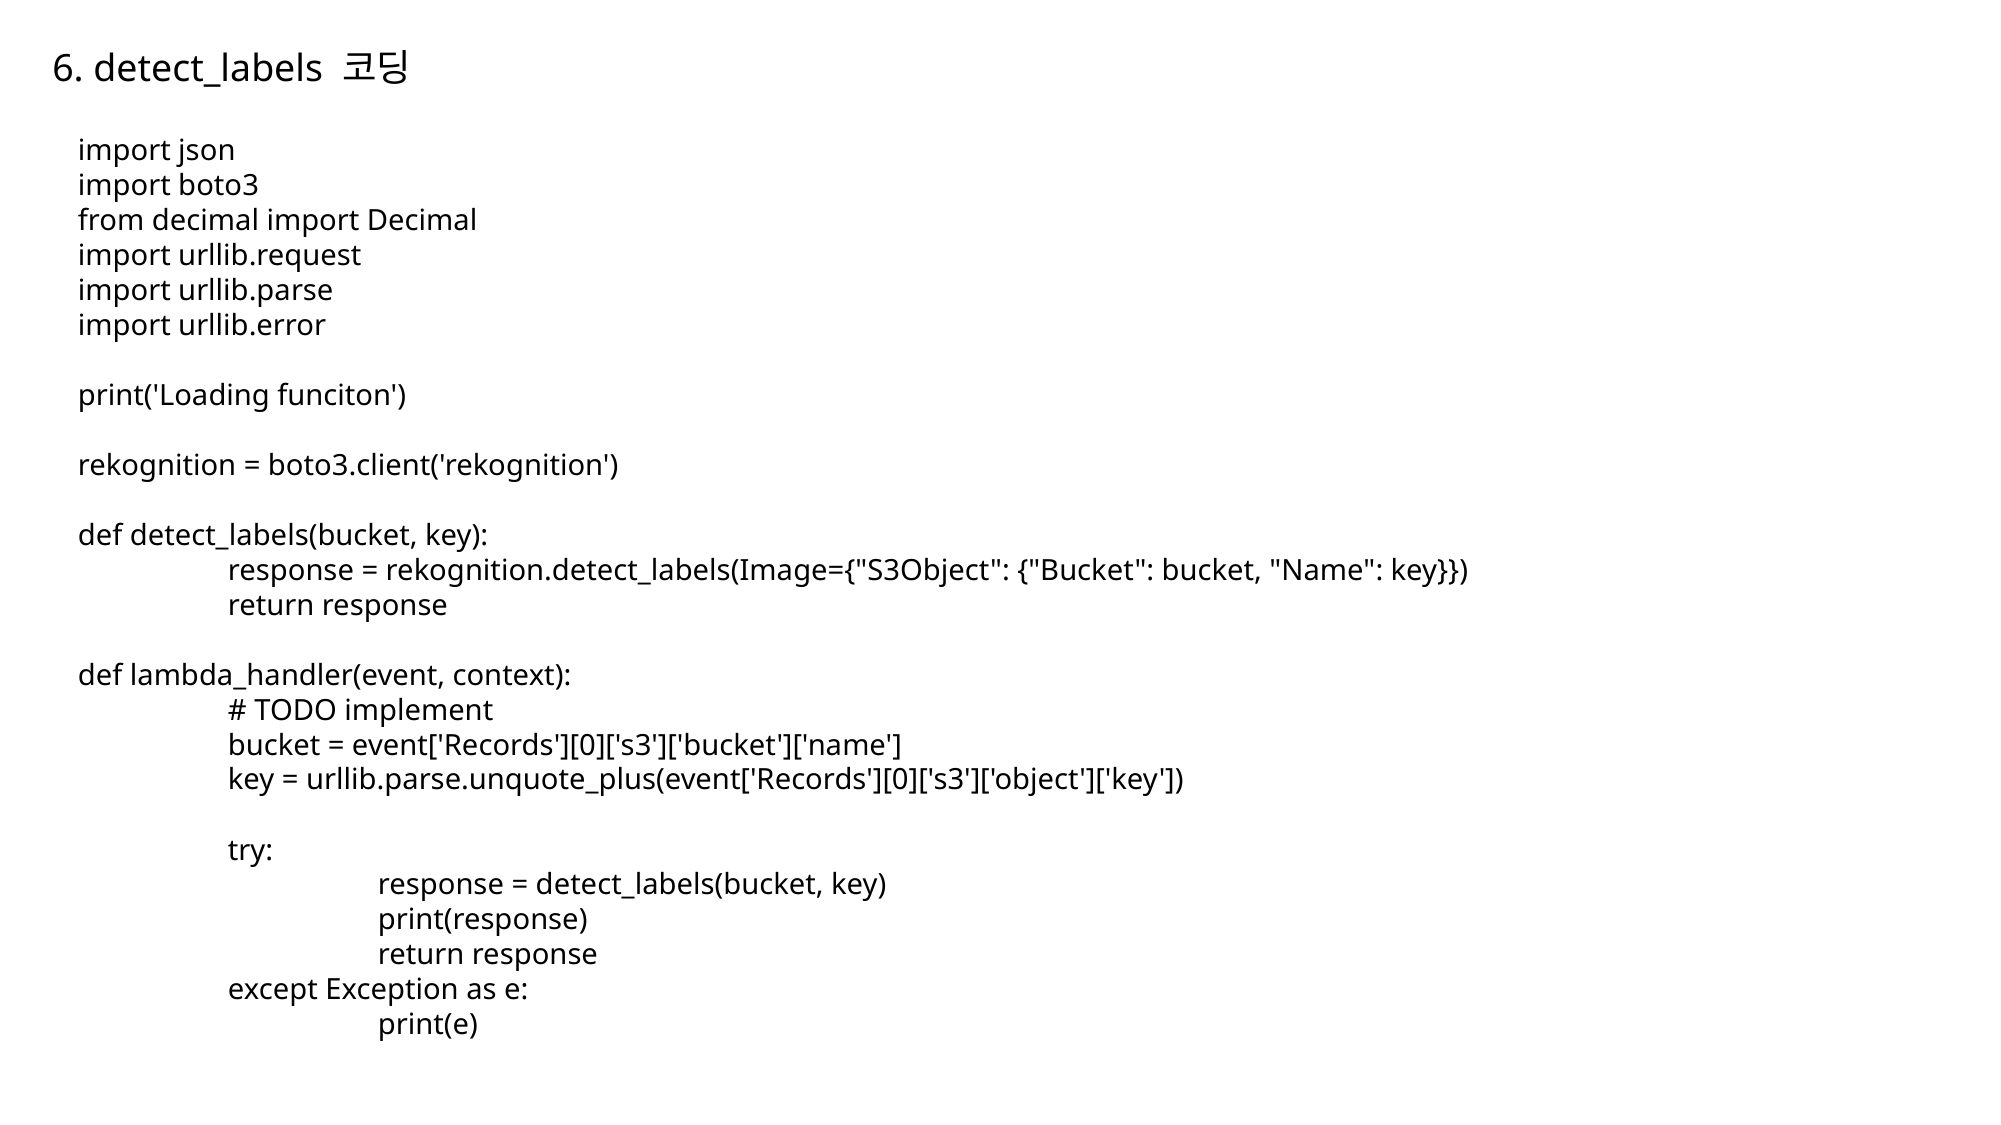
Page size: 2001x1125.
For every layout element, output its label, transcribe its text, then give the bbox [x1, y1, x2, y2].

text_box 6. detect_labels 코딩 [37, 37, 426, 97]
text_box import json import boto3 from decimal import Decimal import urllib.request import urllib.parse import urllib.error print('Loading funciton') rekognition = boto3.client('rekognition') def detect_labels(bucket, key): response = rekognition.detect_labels(Image={"S3Object": {"Bucket": bucket, "Name": key}}) return response def lambda_handler(event, context): # TODO implement bucket = event['Records'][0]['s3']['bucket']['name'] key = urllib.parse.unquote_plus(event['Records'][0]['s3']['object']['key']) try: response = detect_labels(bucket, key) print(response) return response except Exception as e: print(e) [63, 124, 1899, 1048]
